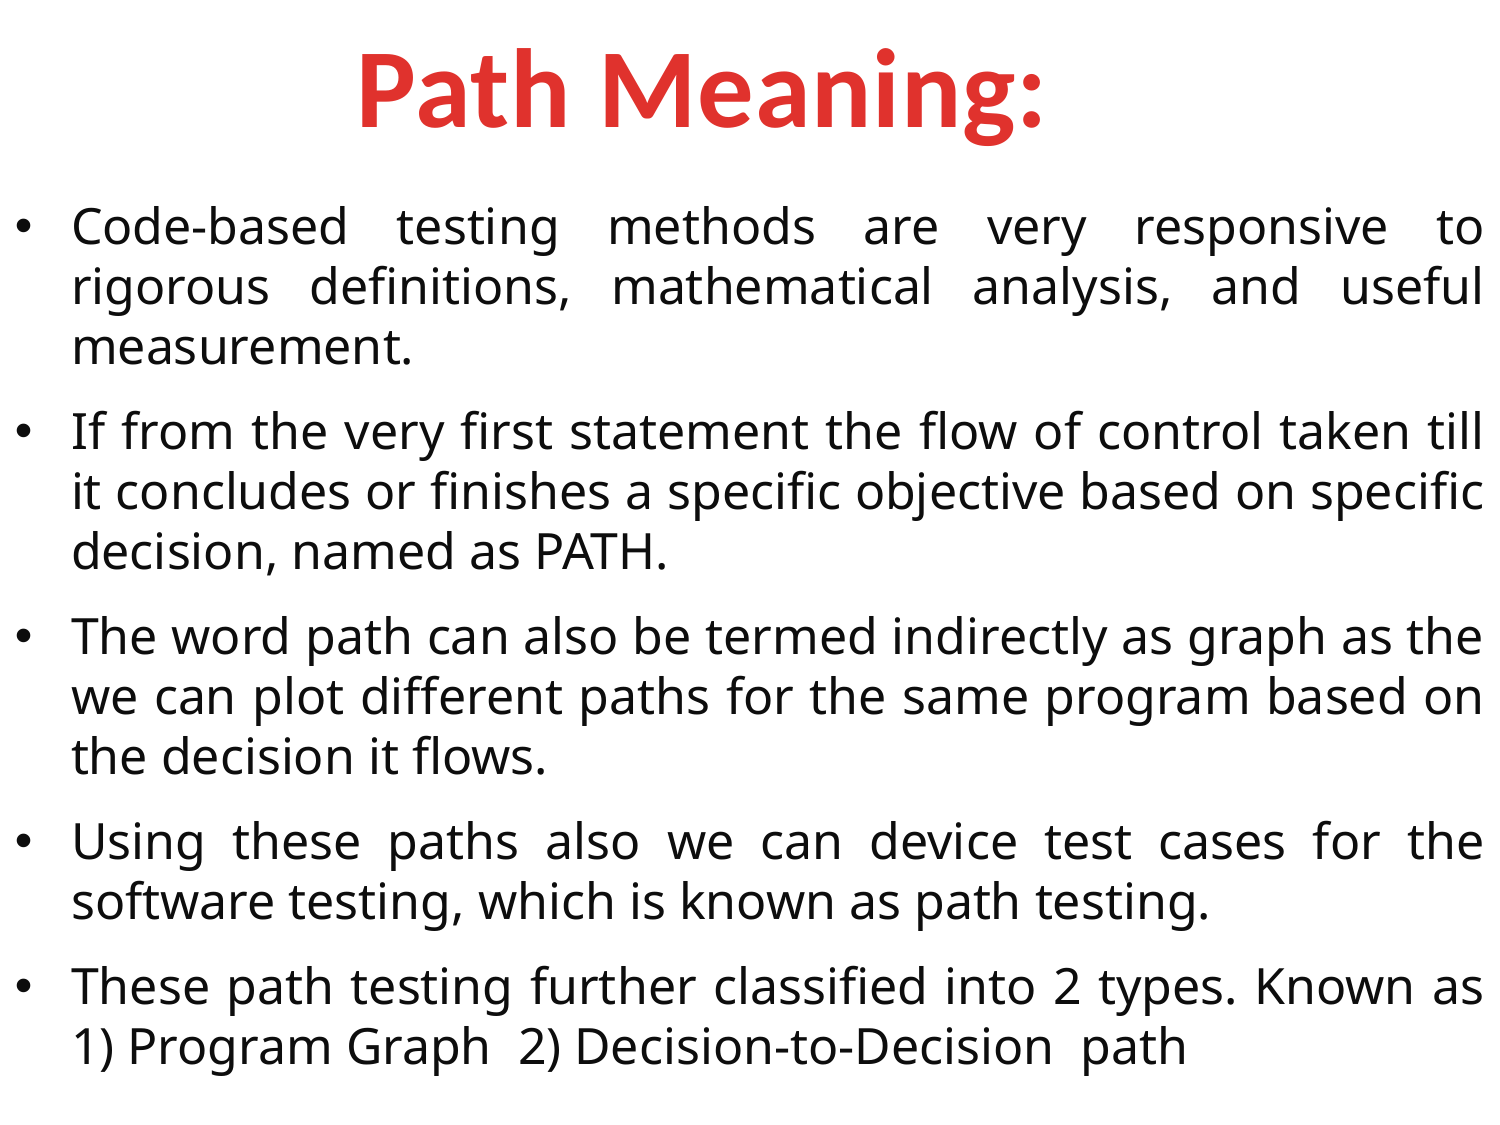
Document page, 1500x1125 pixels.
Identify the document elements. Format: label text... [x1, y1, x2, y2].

text_box Code-based testing methods are very responsive to rigorous definitions, mathematical analysis, and useful measurement. If from the very first statement the flow of control taken till it concludes or finishes a specific objective based on specific decision, named as PATH. The word path can also be termed indirectly as graph as the we can plot different paths for the same program based on the decision it flows. Using these paths also we can device test cases for the software testing, which is known as path testing. These path testing further classified into 2 types. Known as 1) Program Graph 2) Decision-to-Decision path [0, 187, 1500, 1083]
text_box Path Meaning: [341, 7, 1065, 158]
